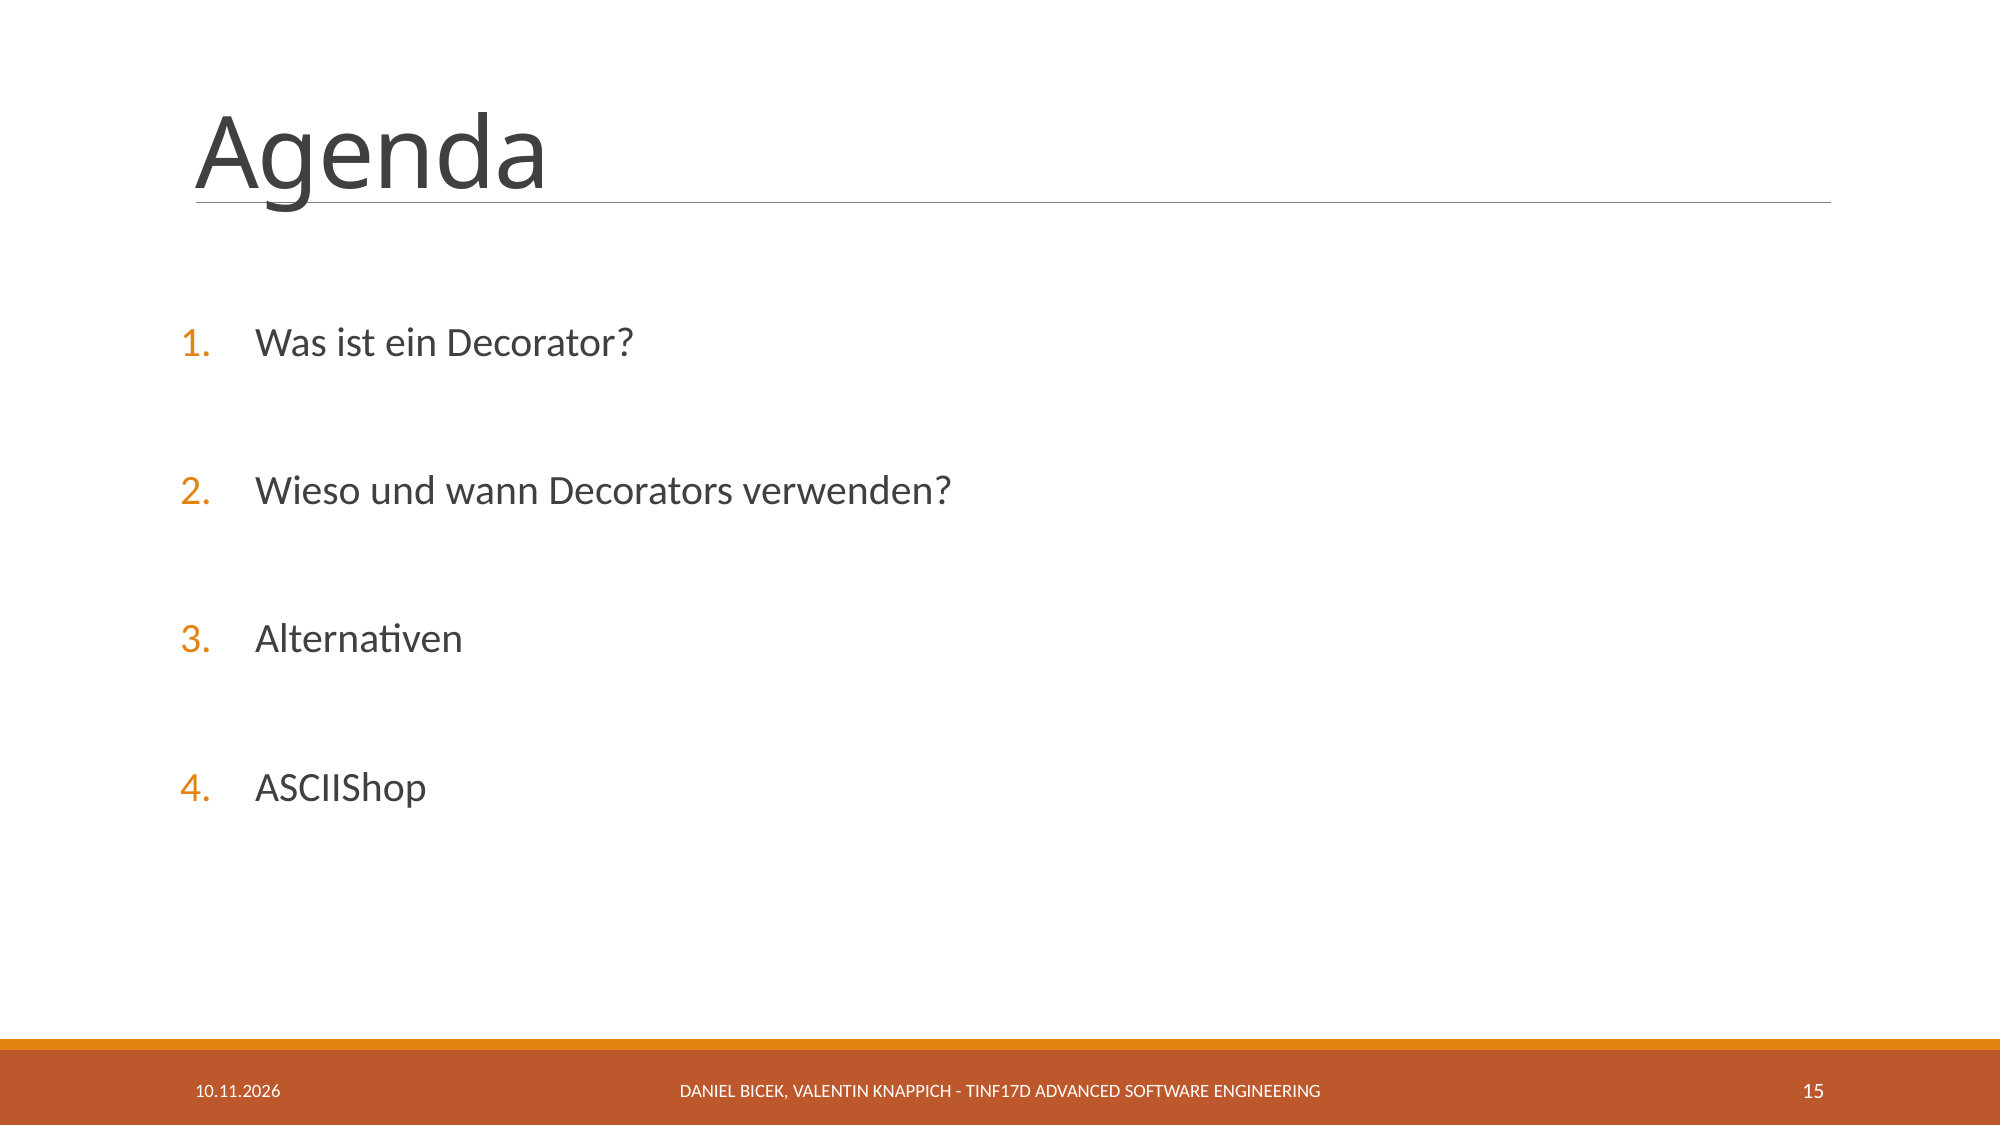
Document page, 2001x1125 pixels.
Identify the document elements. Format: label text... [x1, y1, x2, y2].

footer Daniel Bicek, Valentin Knappich - TINF17D Advanced Software Engineering [604, 1059, 1396, 1120]
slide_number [180, 1059, 586, 1120]
slide_number 15 [1624, 1059, 1840, 1120]
list Was ist ein Decorator? Wieso und wann Decorators verwenden? Alternativen ASCIIShop [180, 233, 1830, 963]
title Agenda [180, 0, 1830, 217]
